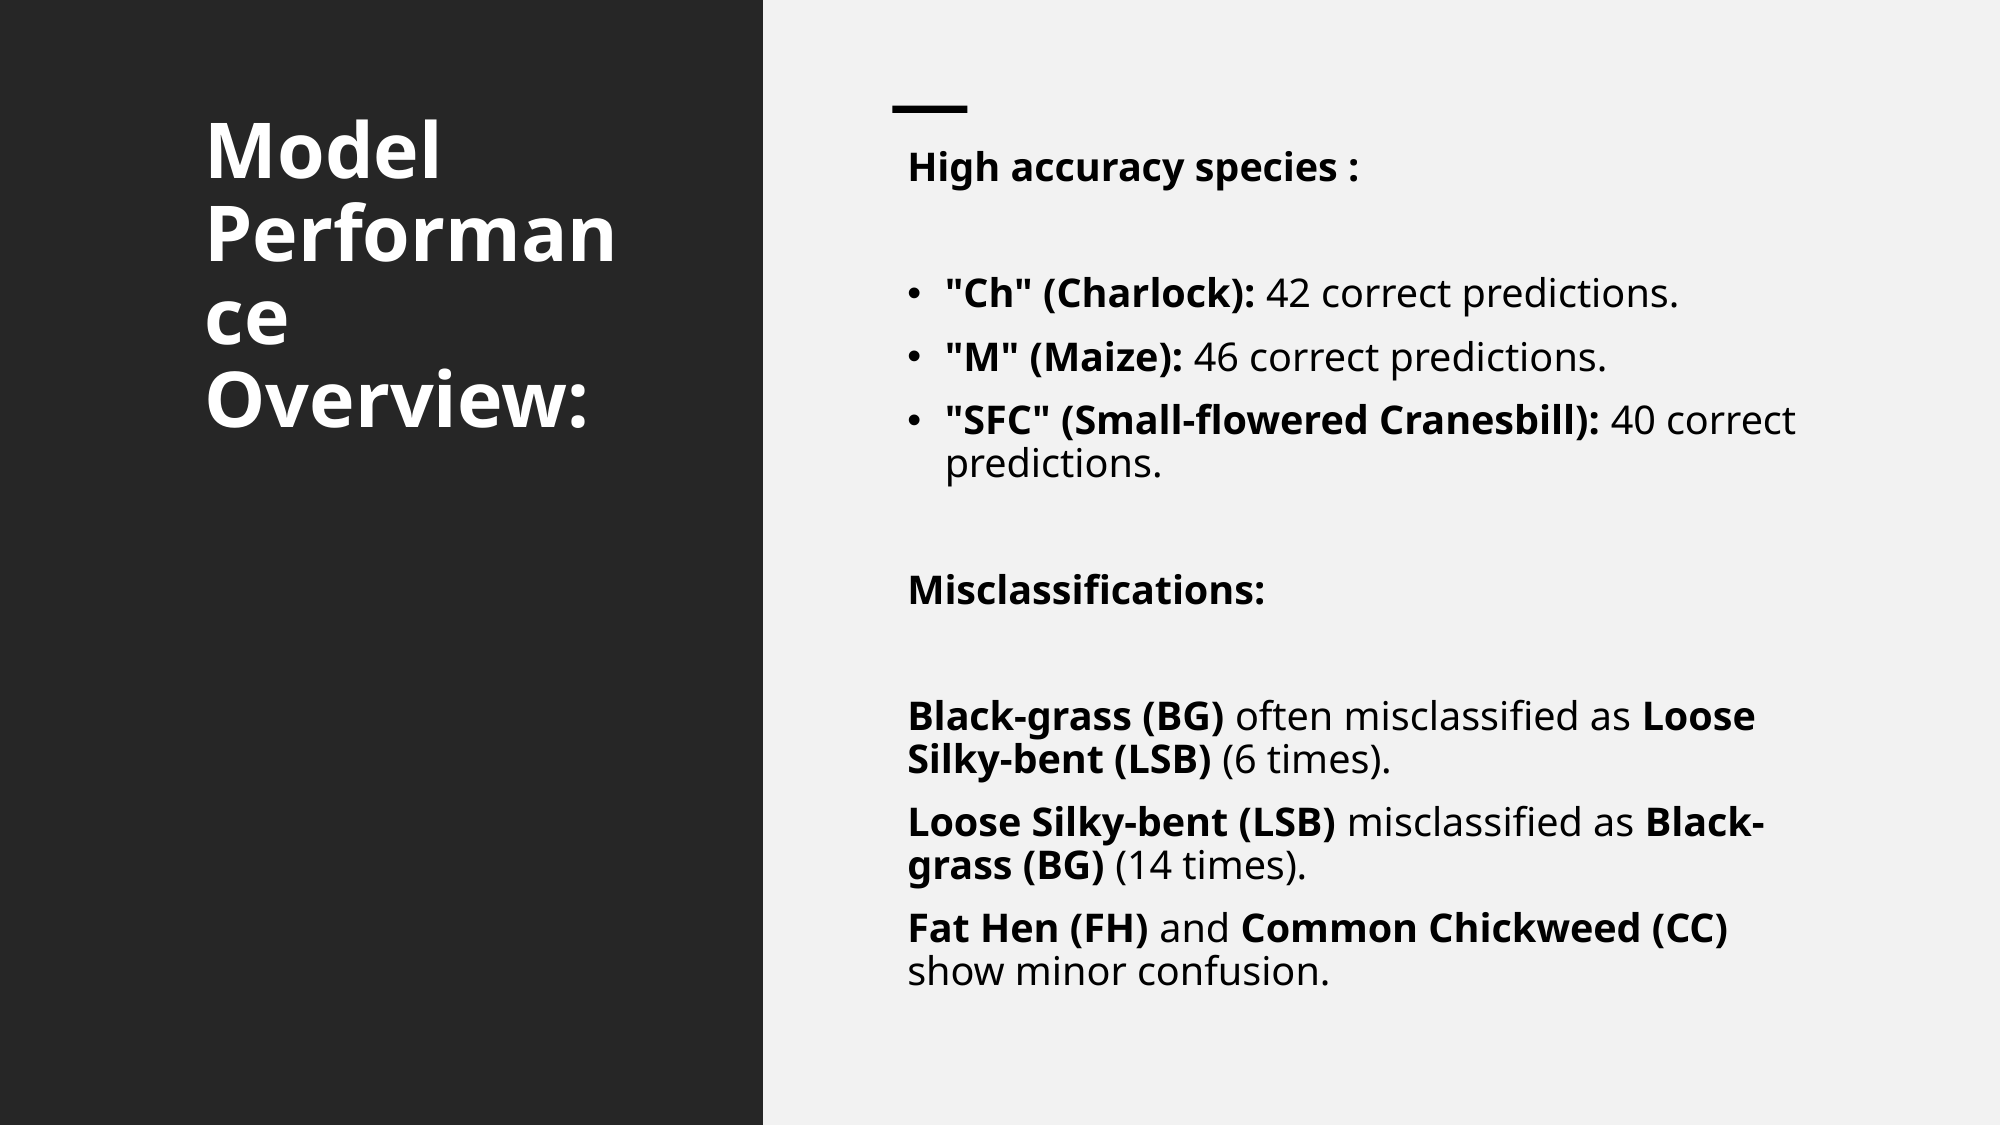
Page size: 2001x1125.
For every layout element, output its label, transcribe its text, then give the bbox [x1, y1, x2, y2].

text_box [891, 104, 969, 115]
text_box [0, 0, 762, 1125]
list High accuracy species : "Ch" (Charlock): 42 correct predictions. "M" (Maize): 46 correct predictions. "SFC" (Small-flowered Cranesbill): 40 correct predictions. Misclassifications: Black-grass (BG) often misclassified as Loose Silky-bent (LSB) (6 times). Loose Silky-bent (LSB) misclassified as Black-grass (BG) (14 times). Fat Hen (FH) and Common Chickweed (CC) show minor confusion. [892, 139, 1812, 1014]
text_box [762, 0, 2000, 1125]
title Model Performance Overview: [189, 104, 666, 1020]
